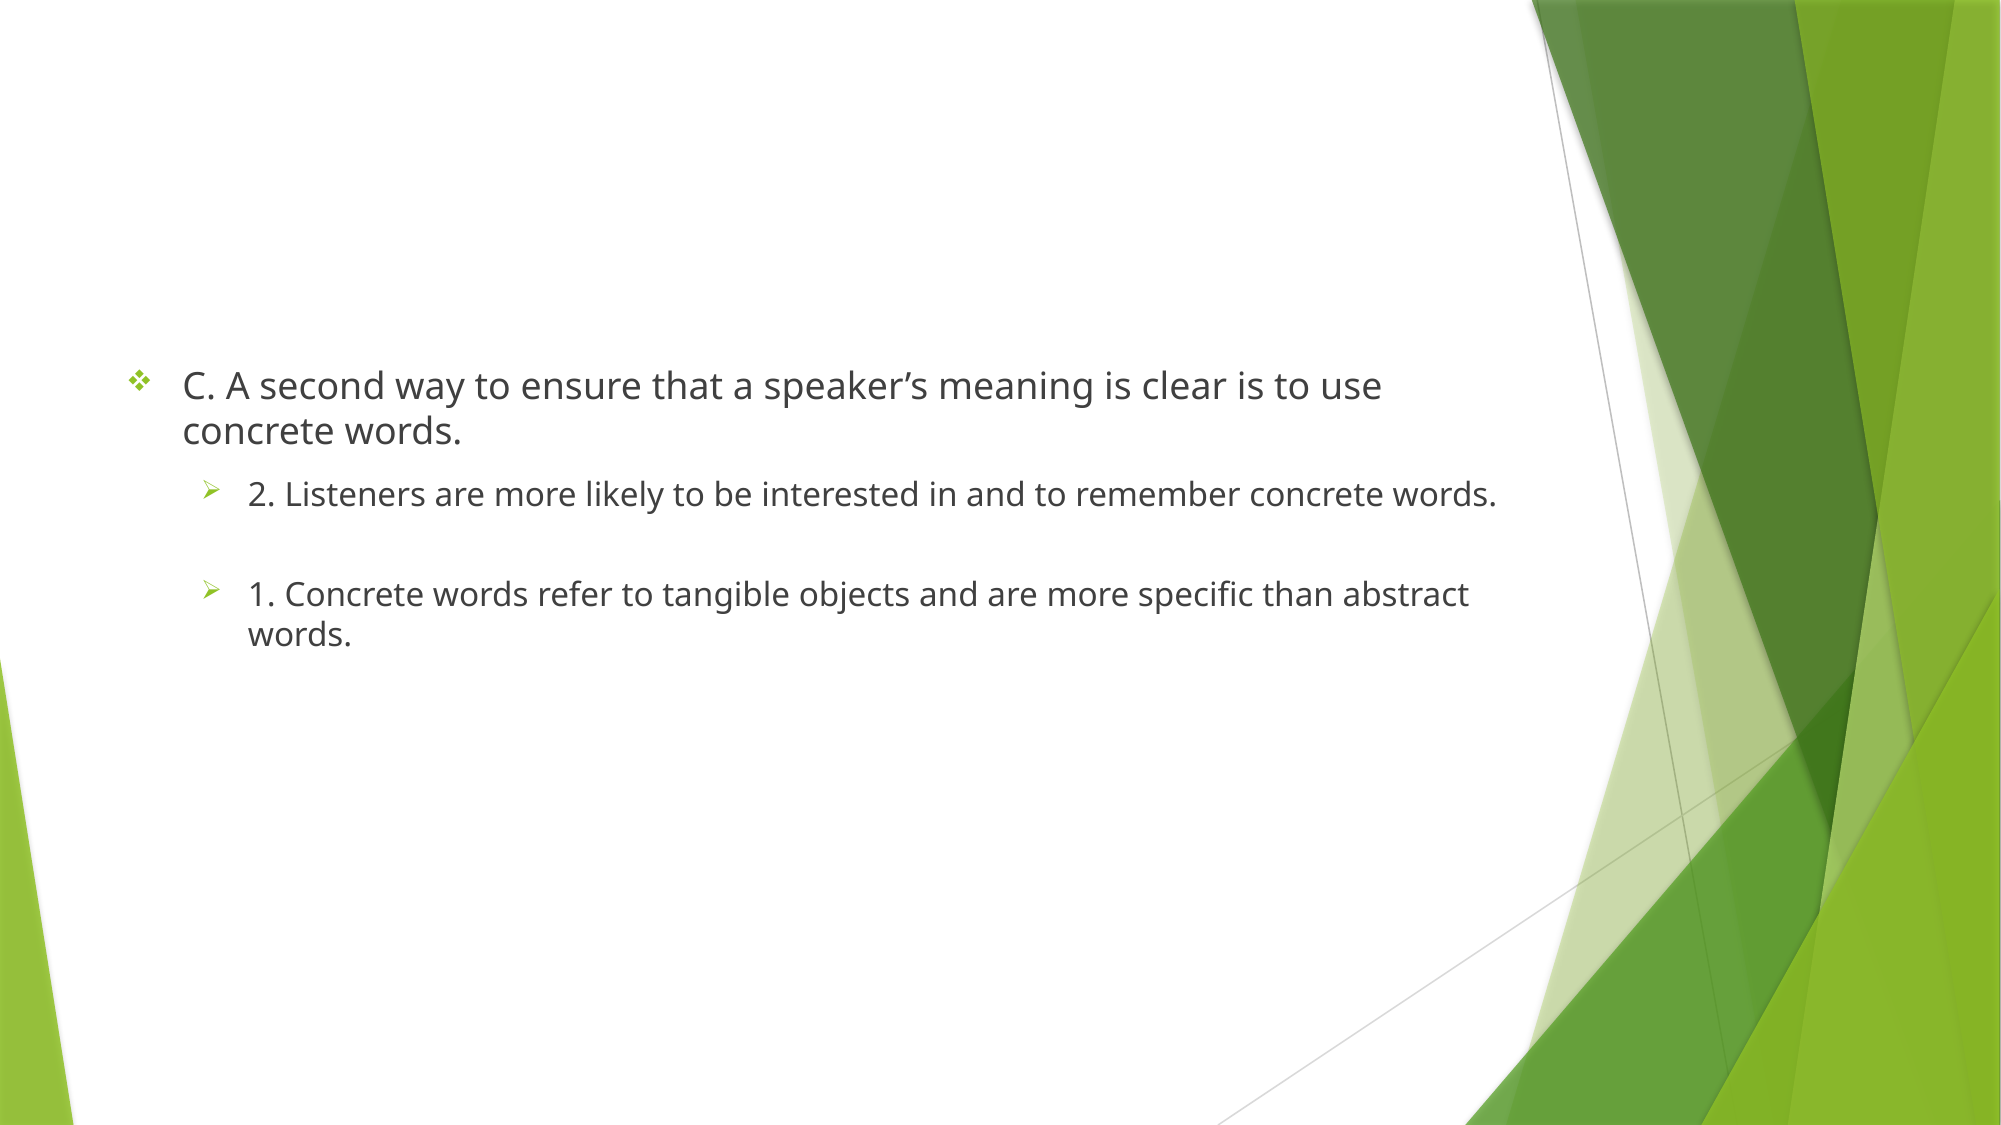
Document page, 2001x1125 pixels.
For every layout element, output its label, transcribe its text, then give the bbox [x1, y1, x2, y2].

list C. A second way to ensure that a speaker’s meaning is clear is to use concrete words. 2. Listeners are more likely to be interested in and to remember concrete words. 1. Concrete words refer to tangible objects and are more specific than abstract words. [111, 354, 1522, 992]
